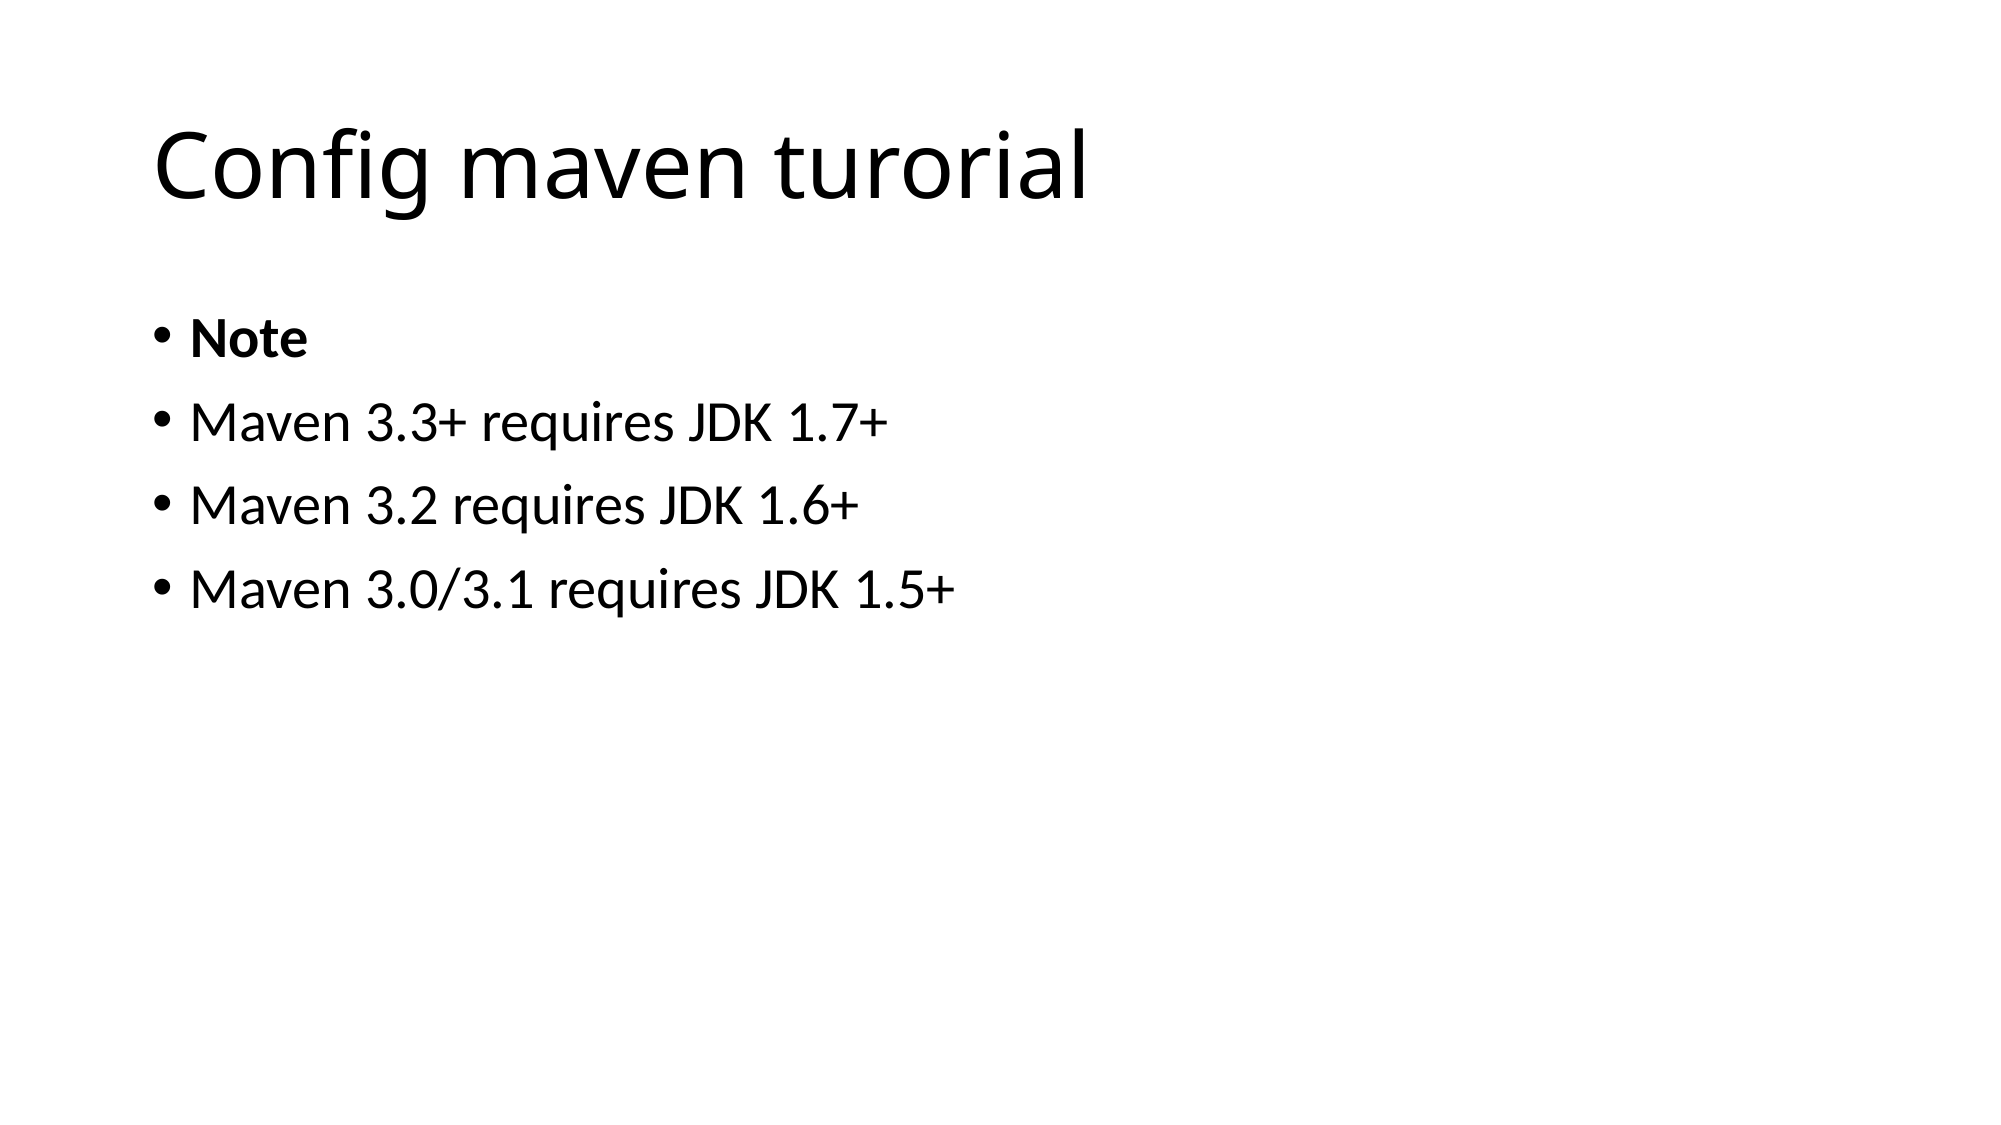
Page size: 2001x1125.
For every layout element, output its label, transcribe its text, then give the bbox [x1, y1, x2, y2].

title Config maven turorial [137, 59, 1863, 278]
list Note Maven 3.3+ requires JDK 1.7+ Maven 3.2 requires JDK 1.6+ Maven 3.0/3.1 requires JDK 1.5+ [137, 299, 1863, 1014]
